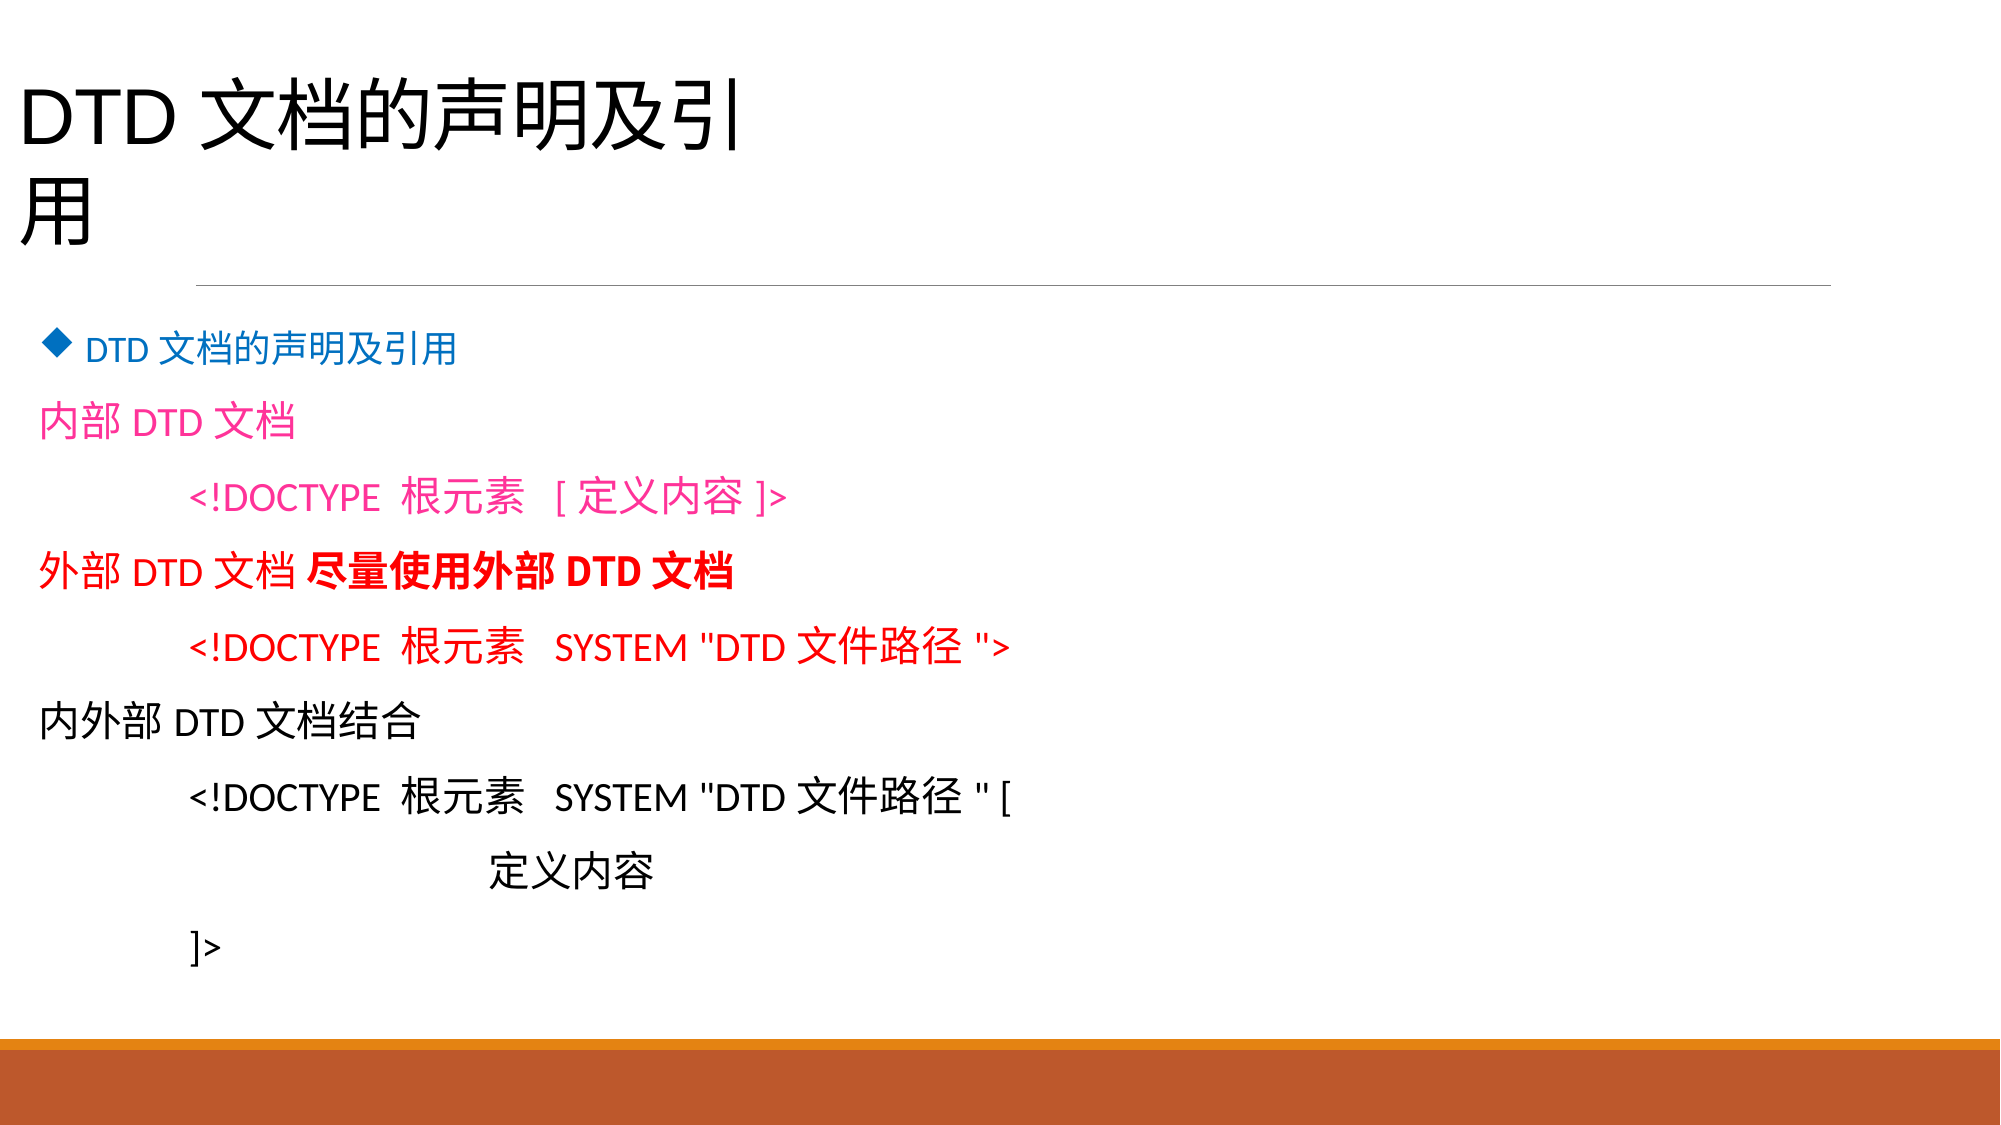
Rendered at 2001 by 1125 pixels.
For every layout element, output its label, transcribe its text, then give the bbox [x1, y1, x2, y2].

title DTD文档的声明及引用 [3, 58, 827, 264]
text_box DTD文档的声明及引用 内部DTD文档 <!DOCTYPE 根元素 [定义内容]> 外部DTD文档 尽量使用外部DTD文档 <!DOCTYPE 根元素 SYSTEM "DTD文件路径"> 内外部DTD文档结合 <!DOCTYPE 根元素 SYSTEM "DTD文件路径" [ 定义内容 ]> [23, 294, 1981, 978]
